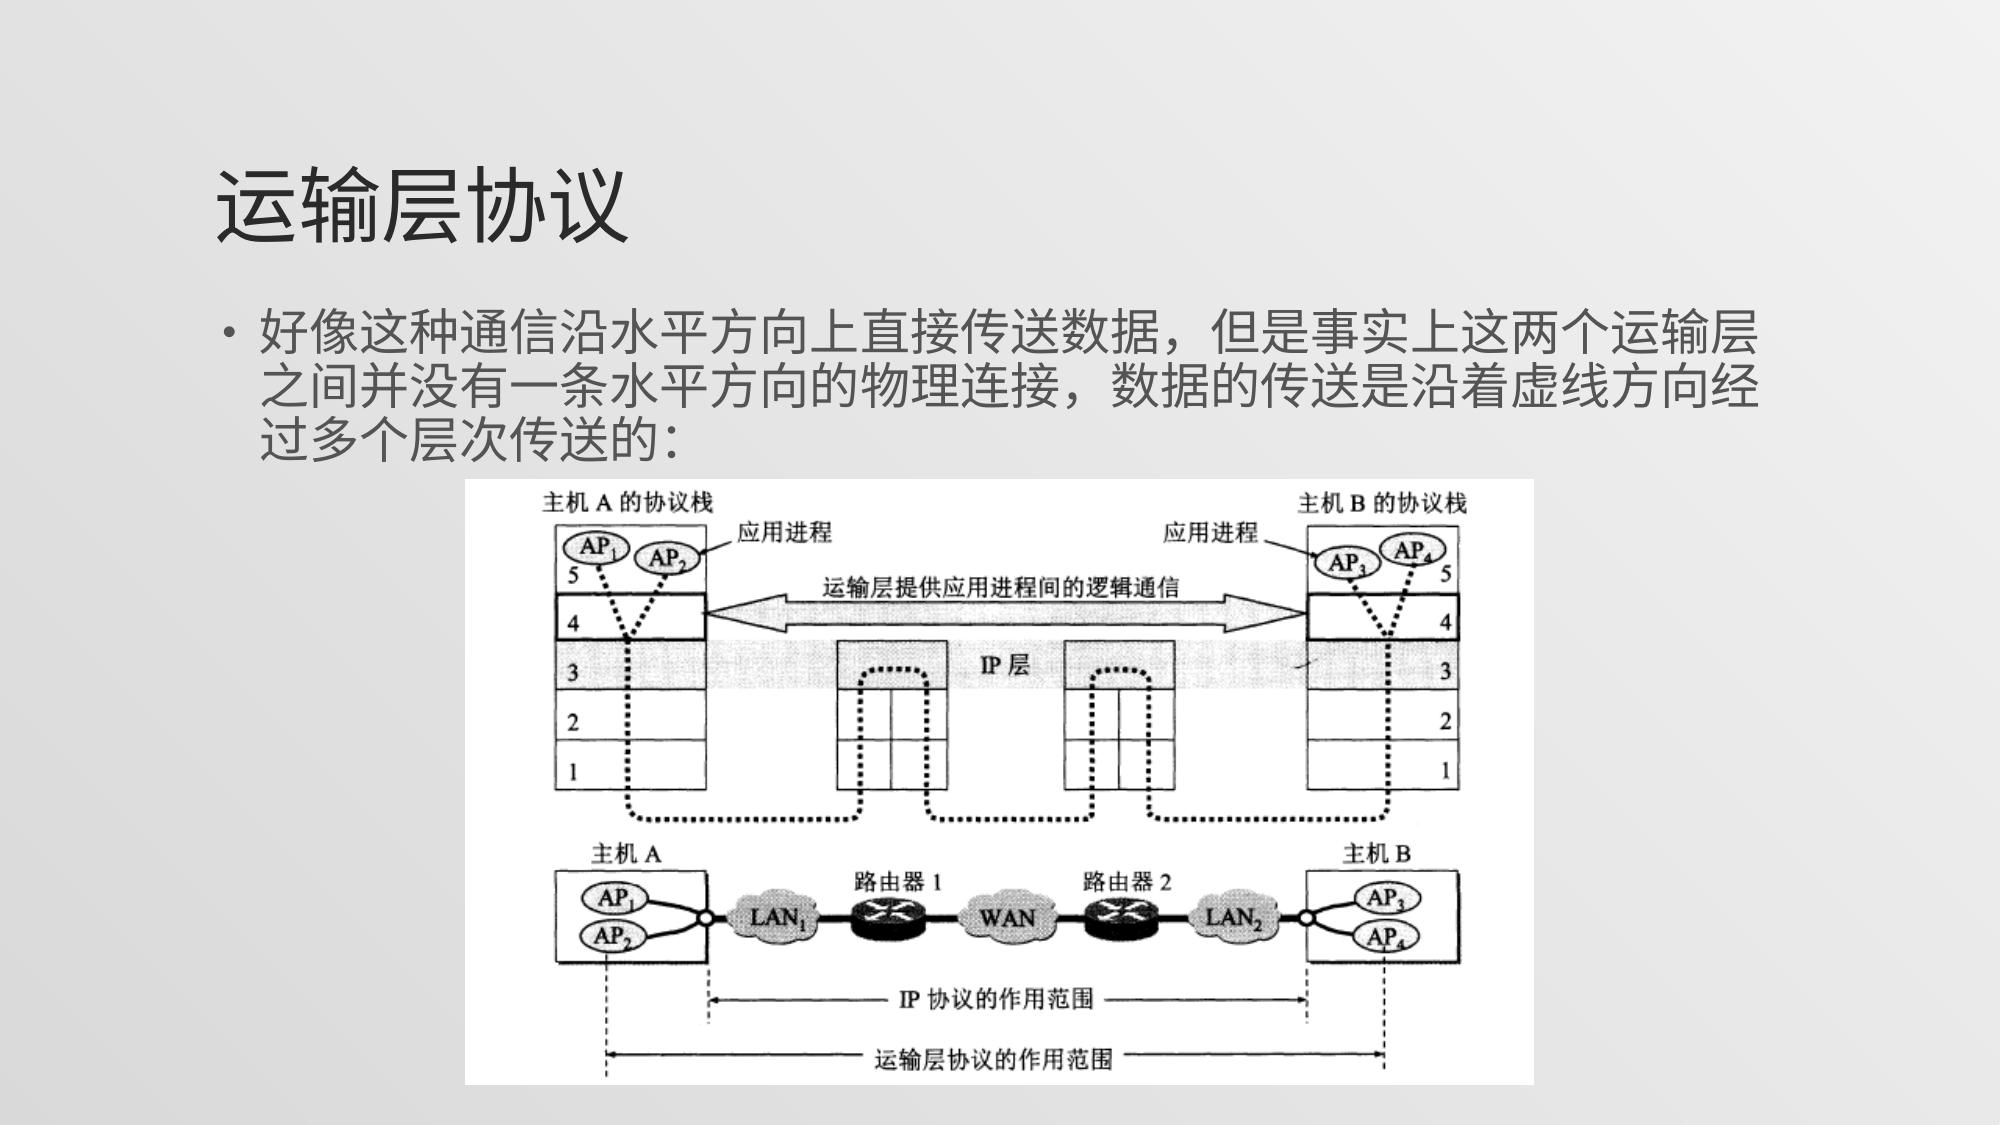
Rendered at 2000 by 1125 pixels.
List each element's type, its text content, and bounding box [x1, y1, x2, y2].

picture [465, 479, 1535, 1085]
title 运输层协议 [199, 45, 1800, 263]
list 好像这种通信沿水平方向上直接传送数据，但是事实上这两个运输层之间并没有一条水平方向的物理连接，数据的传送是沿着虚线方向经过多个层次传送的： [199, 299, 1800, 1013]
